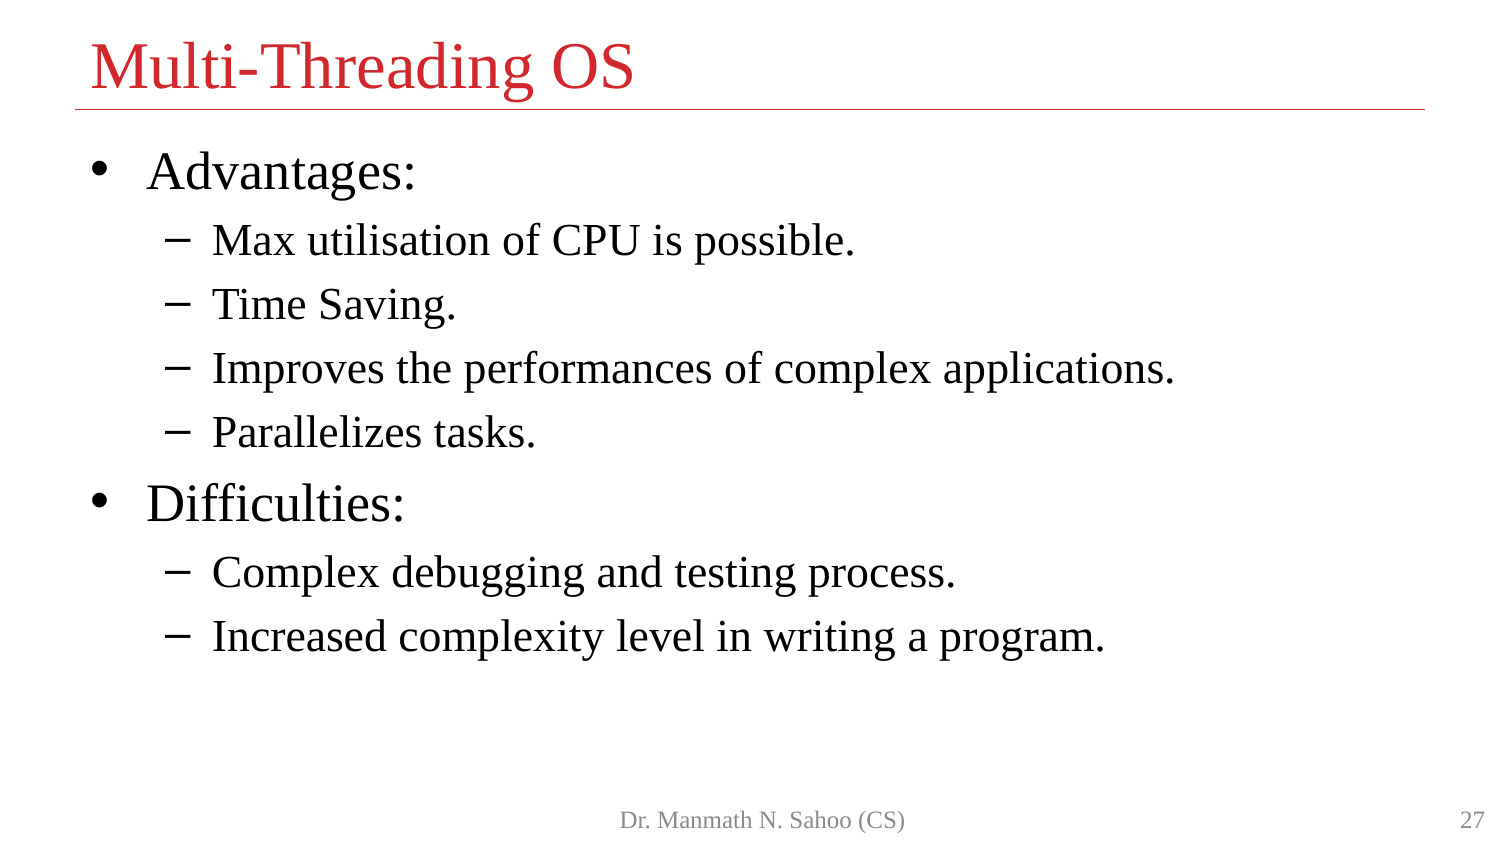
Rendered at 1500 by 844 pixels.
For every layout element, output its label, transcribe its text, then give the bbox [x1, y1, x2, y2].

title Multi-Threading OS [75, 0, 1425, 110]
list Advantages: Max utilisation of CPU is possible. Time Saving. Improves the performances of complex applications. Parallelizes tasks. Difficulties: Complex debugging and testing process. Increased complexity level in writing a program. [75, 127, 1425, 772]
slide_number 27 [1149, 796, 1500, 842]
footer Dr. Manmath N. Sahoo (CS) [525, 796, 1000, 842]
